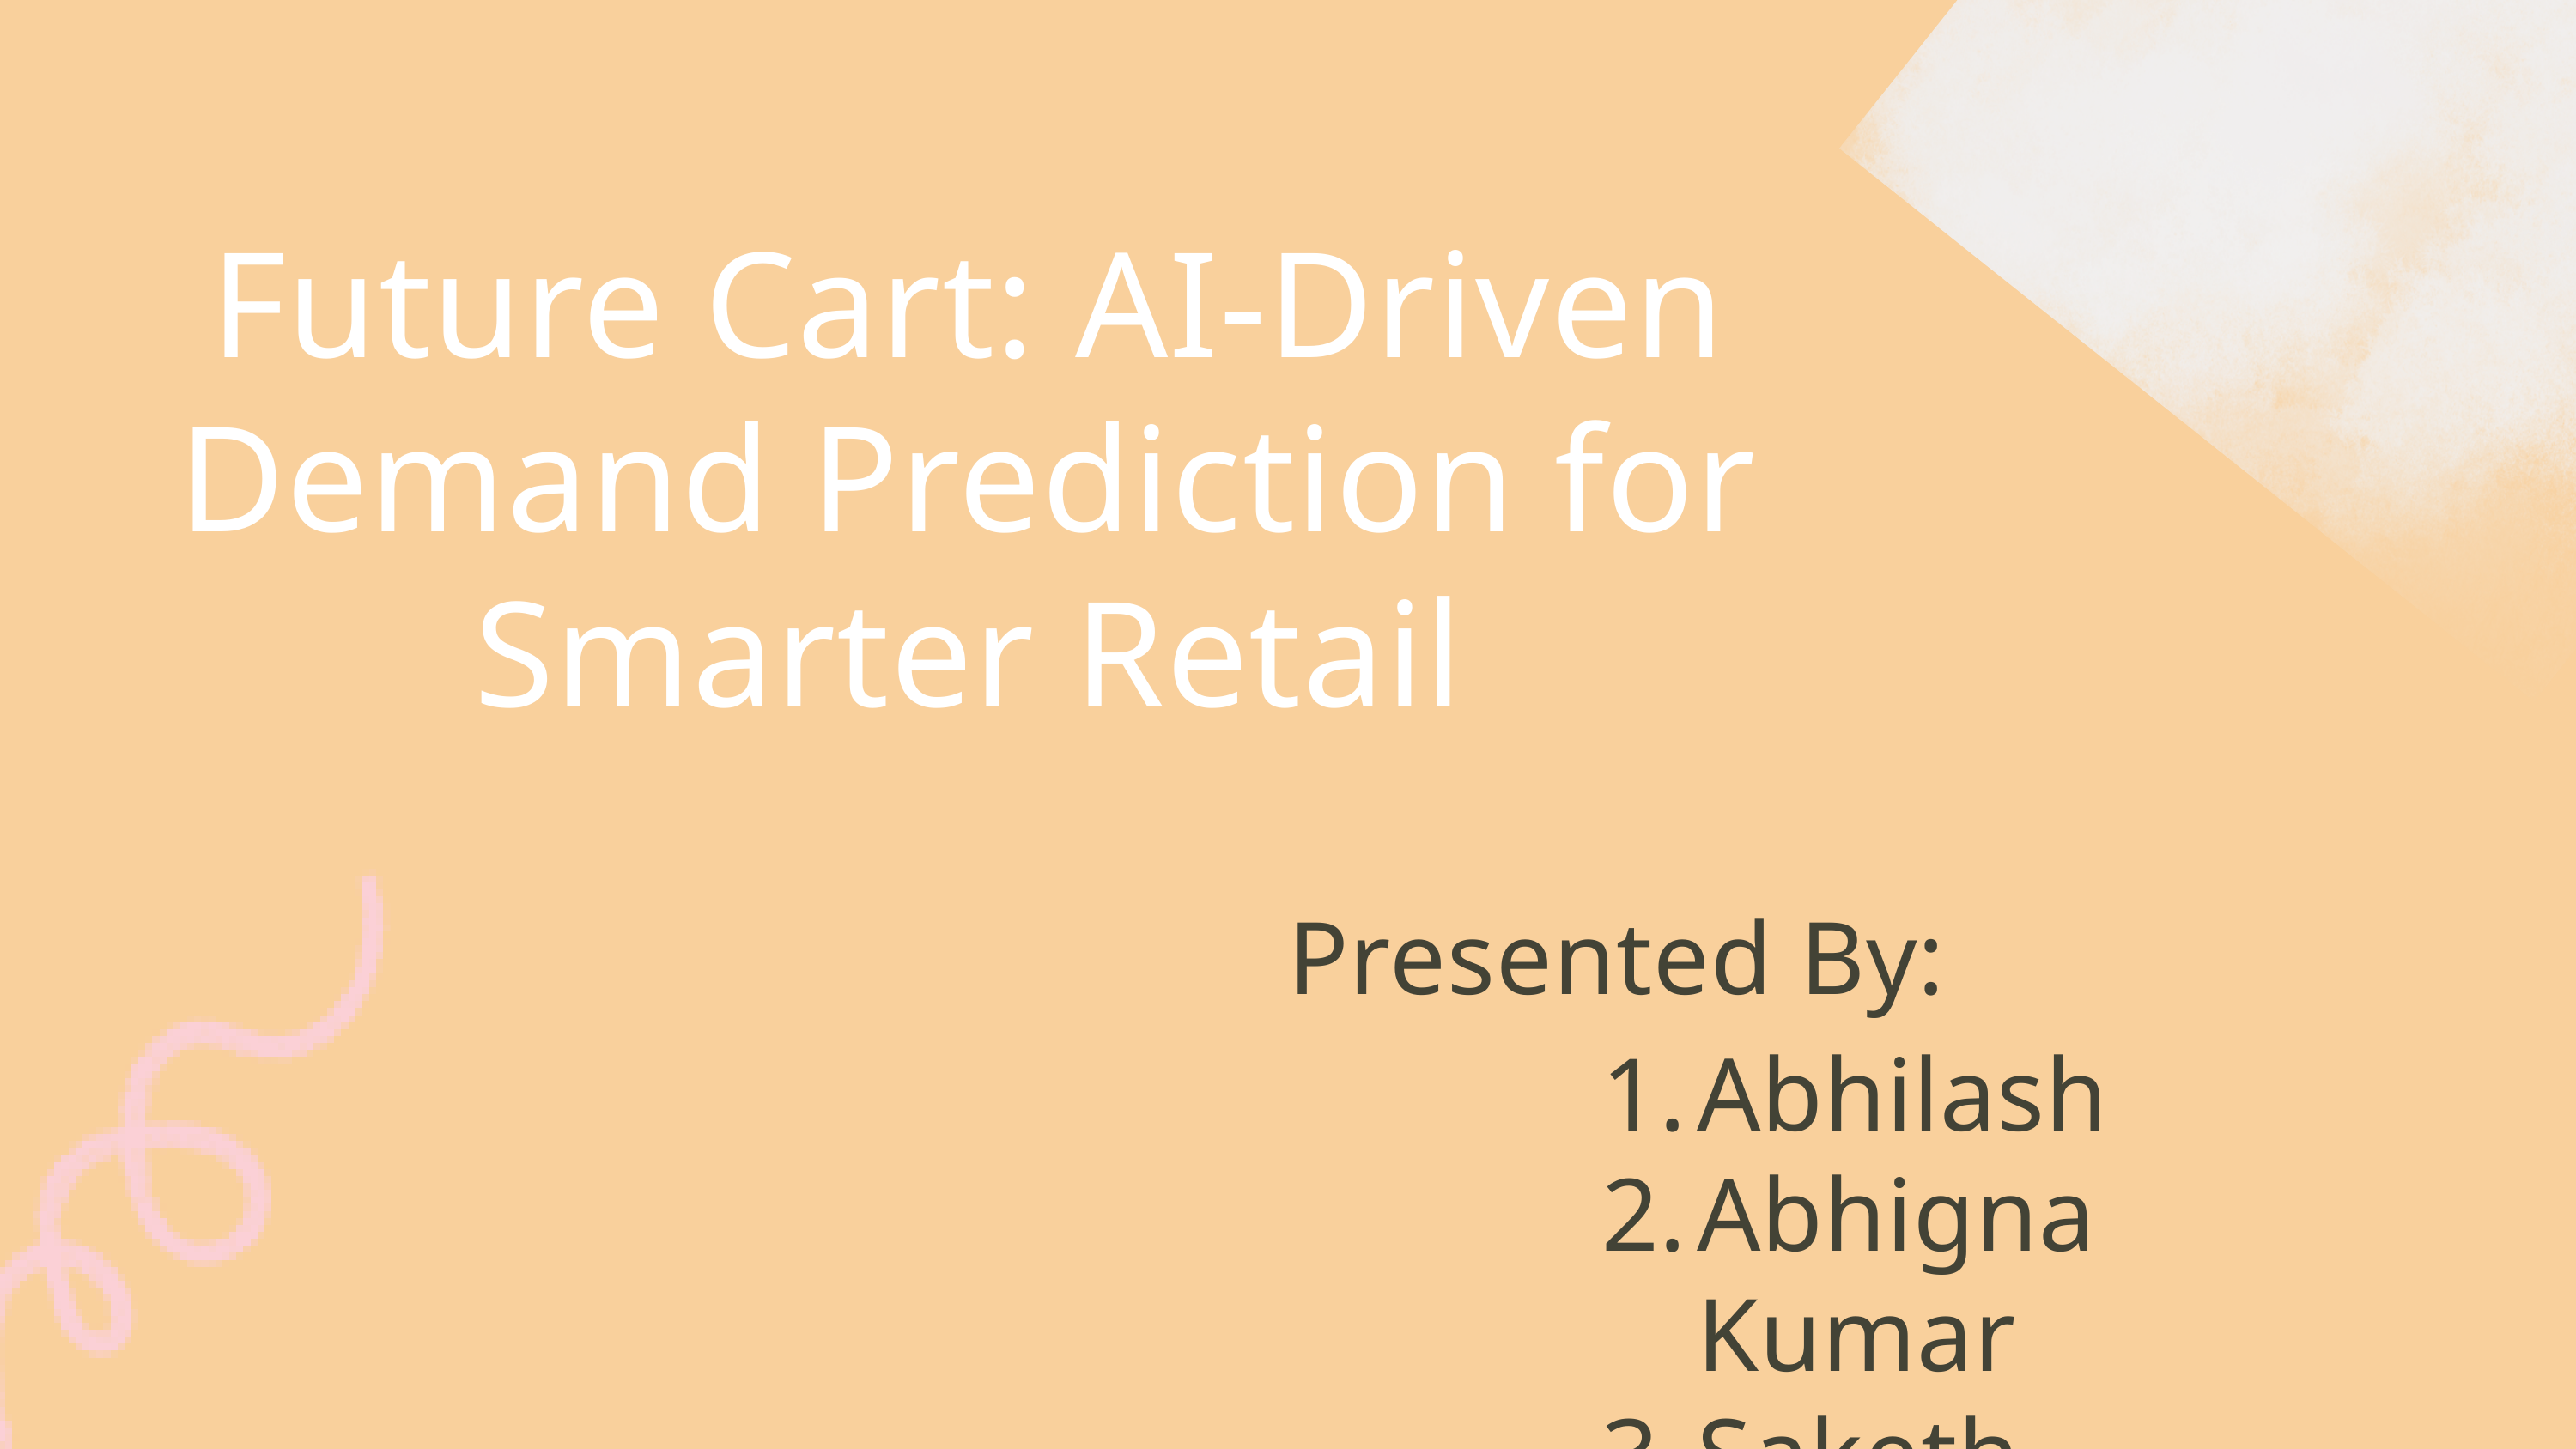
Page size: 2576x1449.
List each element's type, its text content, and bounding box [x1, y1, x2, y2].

text_box Abhilash Abhigna Kumar Saketh [1506, 1031, 2357, 1449]
text_box [1839, 0, 2576, 702]
text_box [0, 869, 391, 1449]
text_box Presented By: [1288, 894, 2357, 1015]
text_box Future Cart: AI-Driven Demand Prediction for Smarter Retail [99, 211, 1839, 737]
